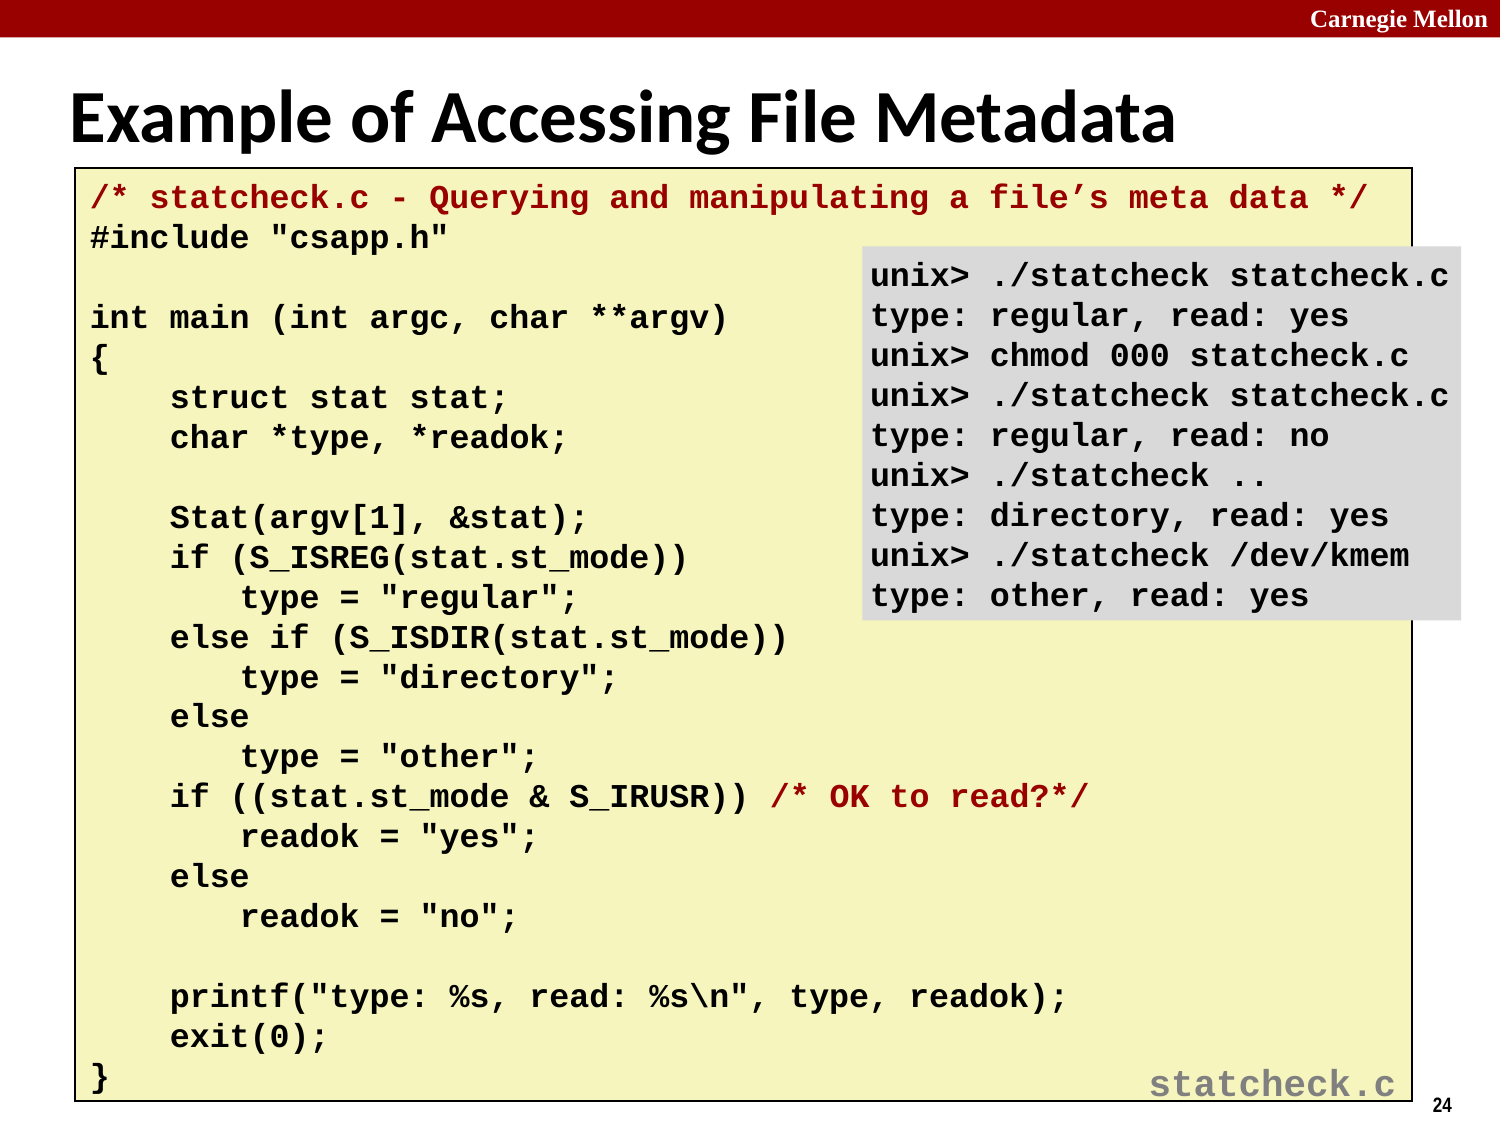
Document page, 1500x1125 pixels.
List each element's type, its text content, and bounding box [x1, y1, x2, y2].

text_box statcheck.c [1133, 1051, 1411, 1112]
text_box /* statcheck.c - Querying and manipulating a file’s meta data */ #include "csapp.h" int main (int argc, char **argv) { struct stat stat; char *type, *readok; Stat(argv[1], &stat); if (S_ISREG(stat.st_mode)) type = "regular"; else if (S_ISDIR(stat.st_mode)) type = "directory"; else type = "other"; if ((stat.st_mode & S_IRUSR)) /* OK to read?*/ readok = "yes"; else readok = "no"; printf("type: %s, read: %s\n", type, readok); exit(0); } [74, 168, 1413, 1102]
text_box unix> ./statcheck statcheck.c type: regular, read: yes unix> chmod 000 statcheck.c unix> ./statcheck statcheck.c type: regular, read: no unix> ./statcheck .. type: directory, read: yes unix> ./statcheck /dev/kmem type: other, read: yes [862, 246, 1462, 621]
title Example of Accessing File Metadata [54, 49, 1301, 176]
